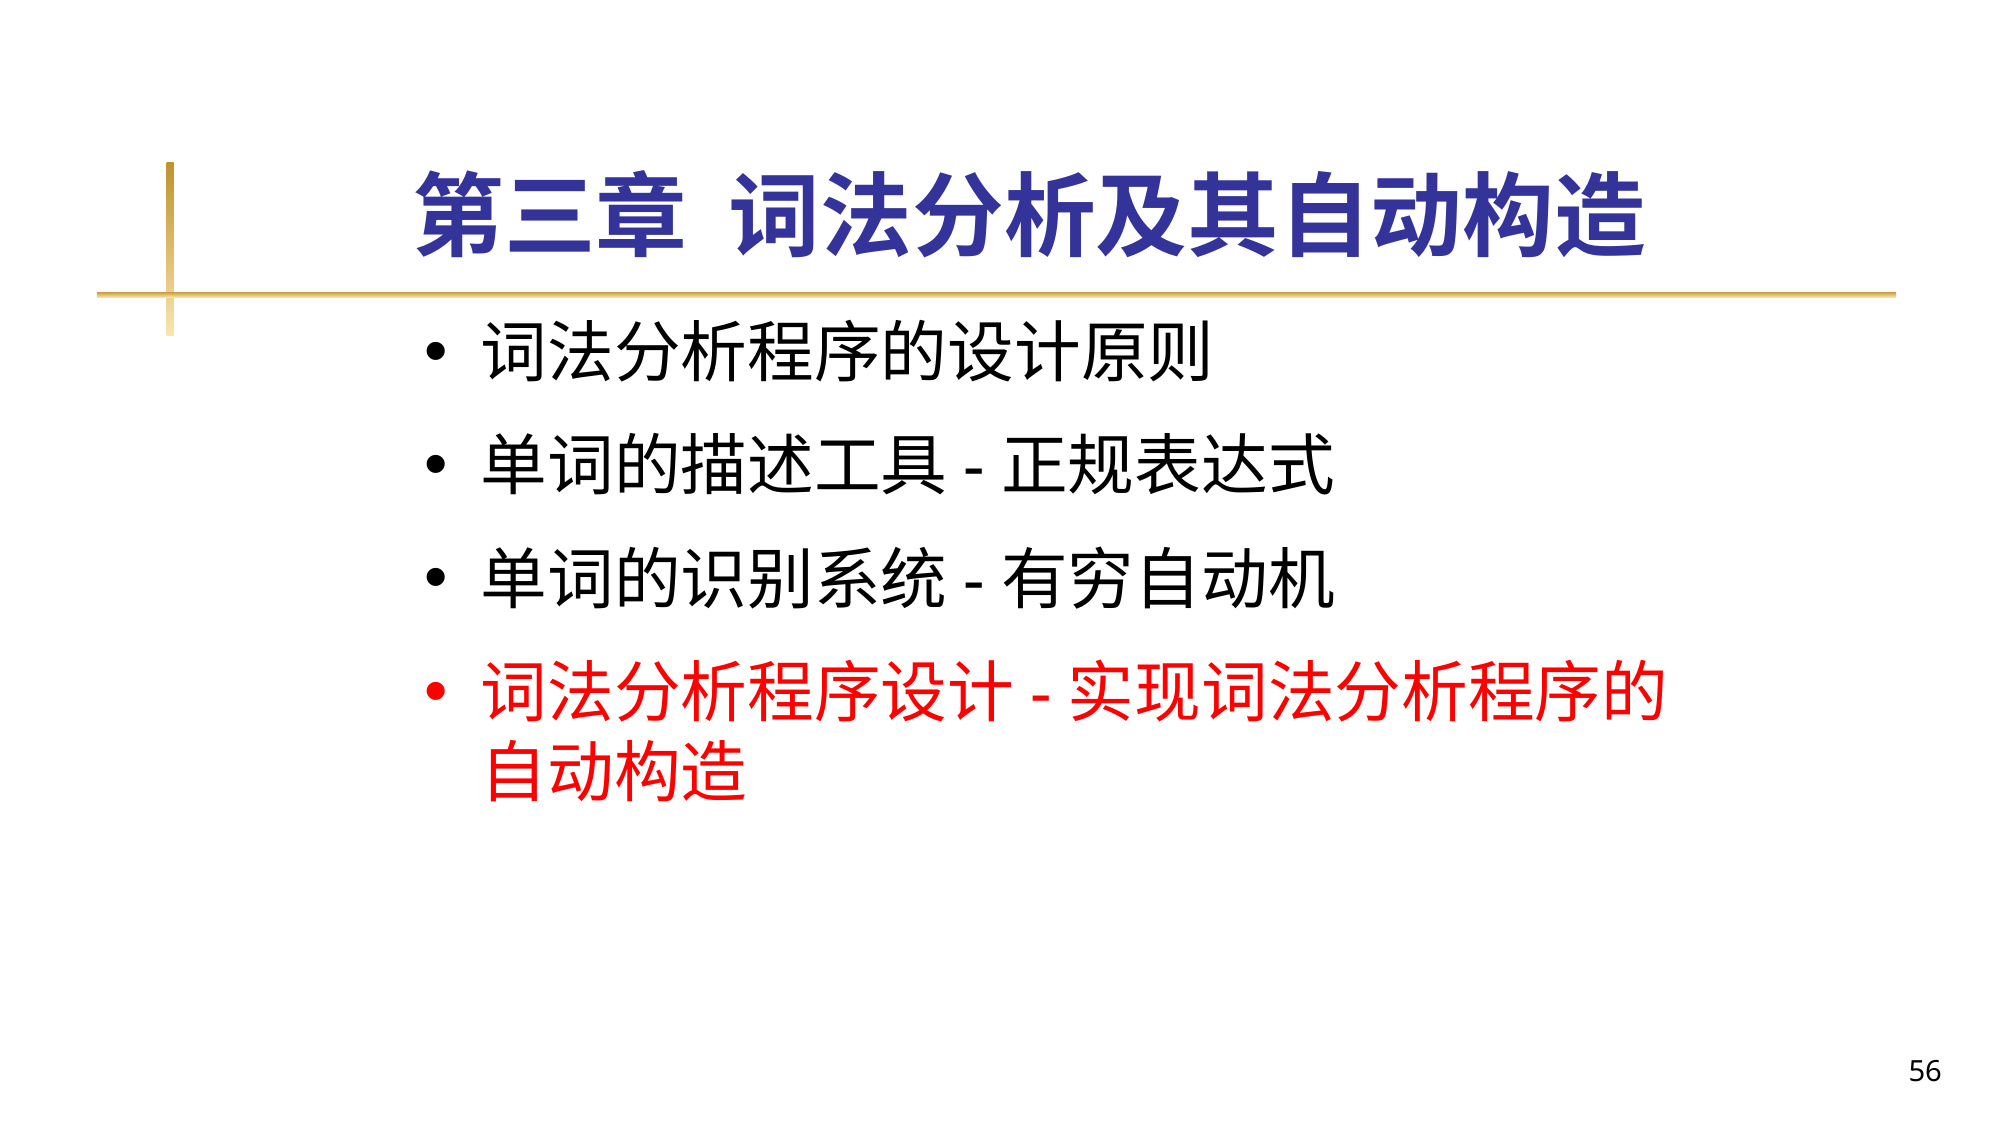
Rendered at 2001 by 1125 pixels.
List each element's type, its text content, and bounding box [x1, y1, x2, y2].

list 词法分析程序的设计原则 单词的描述工具-正规表达式 单词的识别系统-有穷自动机 词法分析程序设计-实现词法分析程序的自动构造 [409, 302, 1685, 929]
text_box 第三章 词法分析及其自动构造 [397, 35, 1718, 275]
slide_number 56 [1540, 1023, 1958, 1100]
